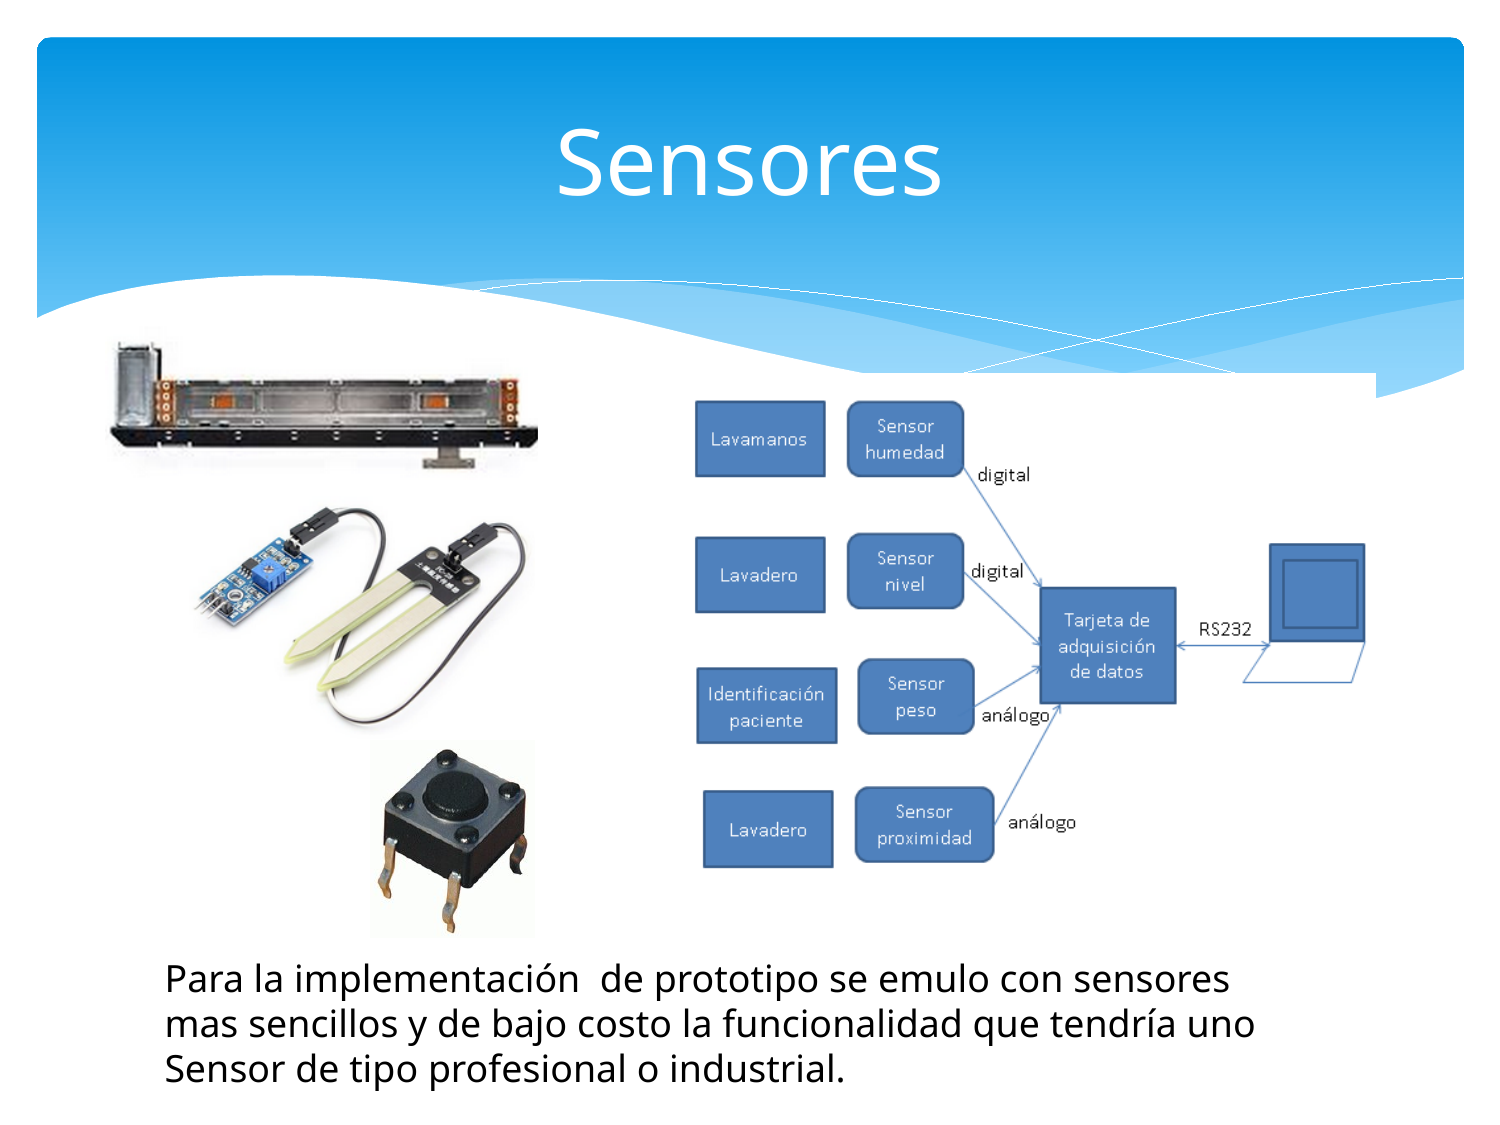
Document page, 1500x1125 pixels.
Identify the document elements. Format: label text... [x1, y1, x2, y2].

picture [690, 373, 1377, 892]
picture [105, 325, 539, 938]
title Sensores [75, 55, 1425, 261]
text_box Para la implementación de prototipo se emulo con sensores mas sencillos y de bajo costo la funcionalidad que tendría uno Sensor de tipo profesional o industrial. [149, 947, 1272, 1098]
